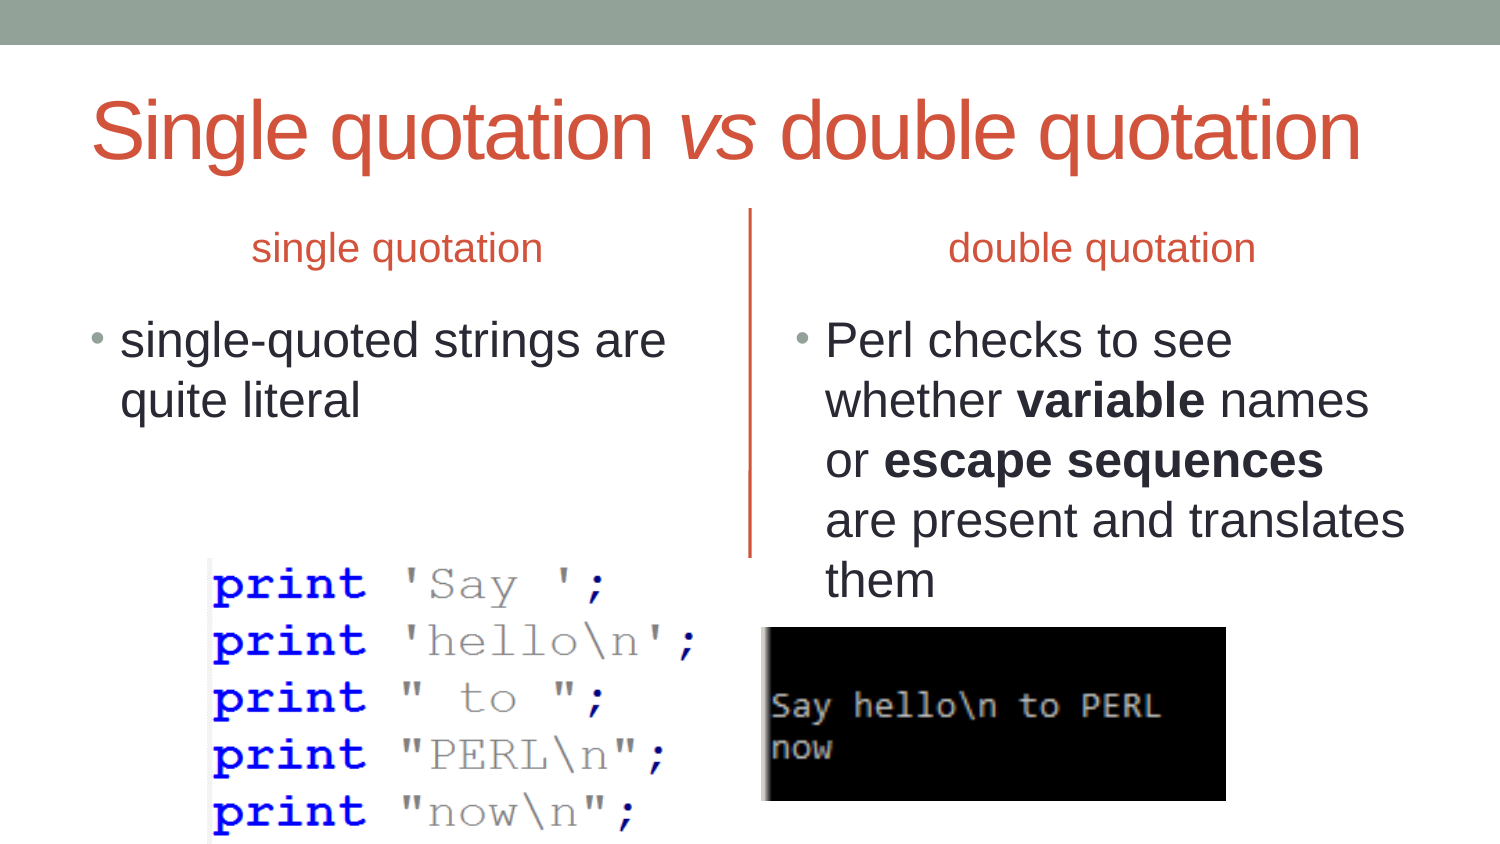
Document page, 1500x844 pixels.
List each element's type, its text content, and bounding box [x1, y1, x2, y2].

list double quotation [780, 206, 1425, 285]
list single-quoted strings are quite literal [75, 300, 720, 787]
list single quotation [75, 206, 720, 285]
list Perl checks to see whether variable names or escape sequences are present and translates them [780, 300, 1425, 787]
title Single quotation vs double quotation [75, 65, 1425, 188]
picture [207, 558, 1227, 844]
